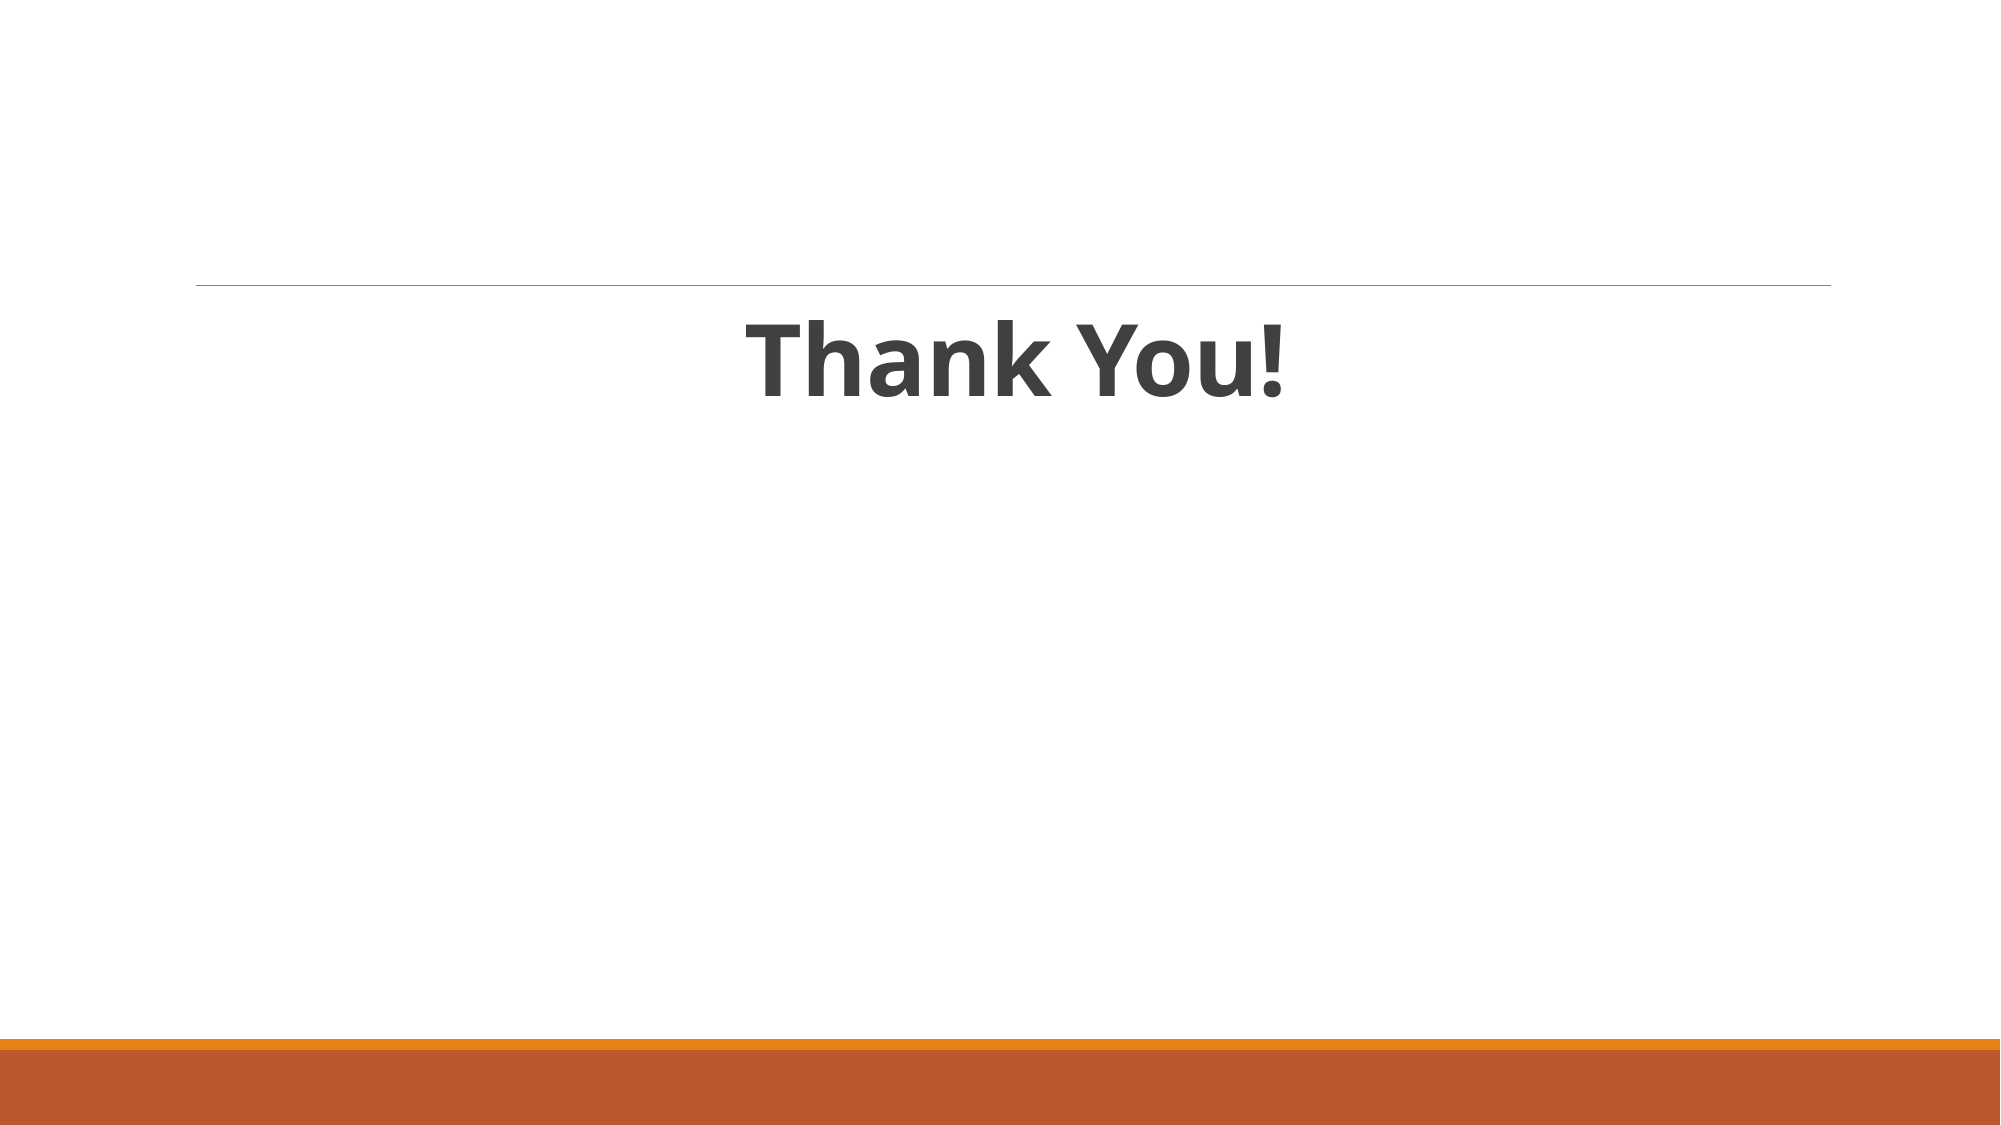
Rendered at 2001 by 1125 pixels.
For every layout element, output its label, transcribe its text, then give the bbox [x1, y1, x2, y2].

list Thank You! [180, 302, 1830, 963]
